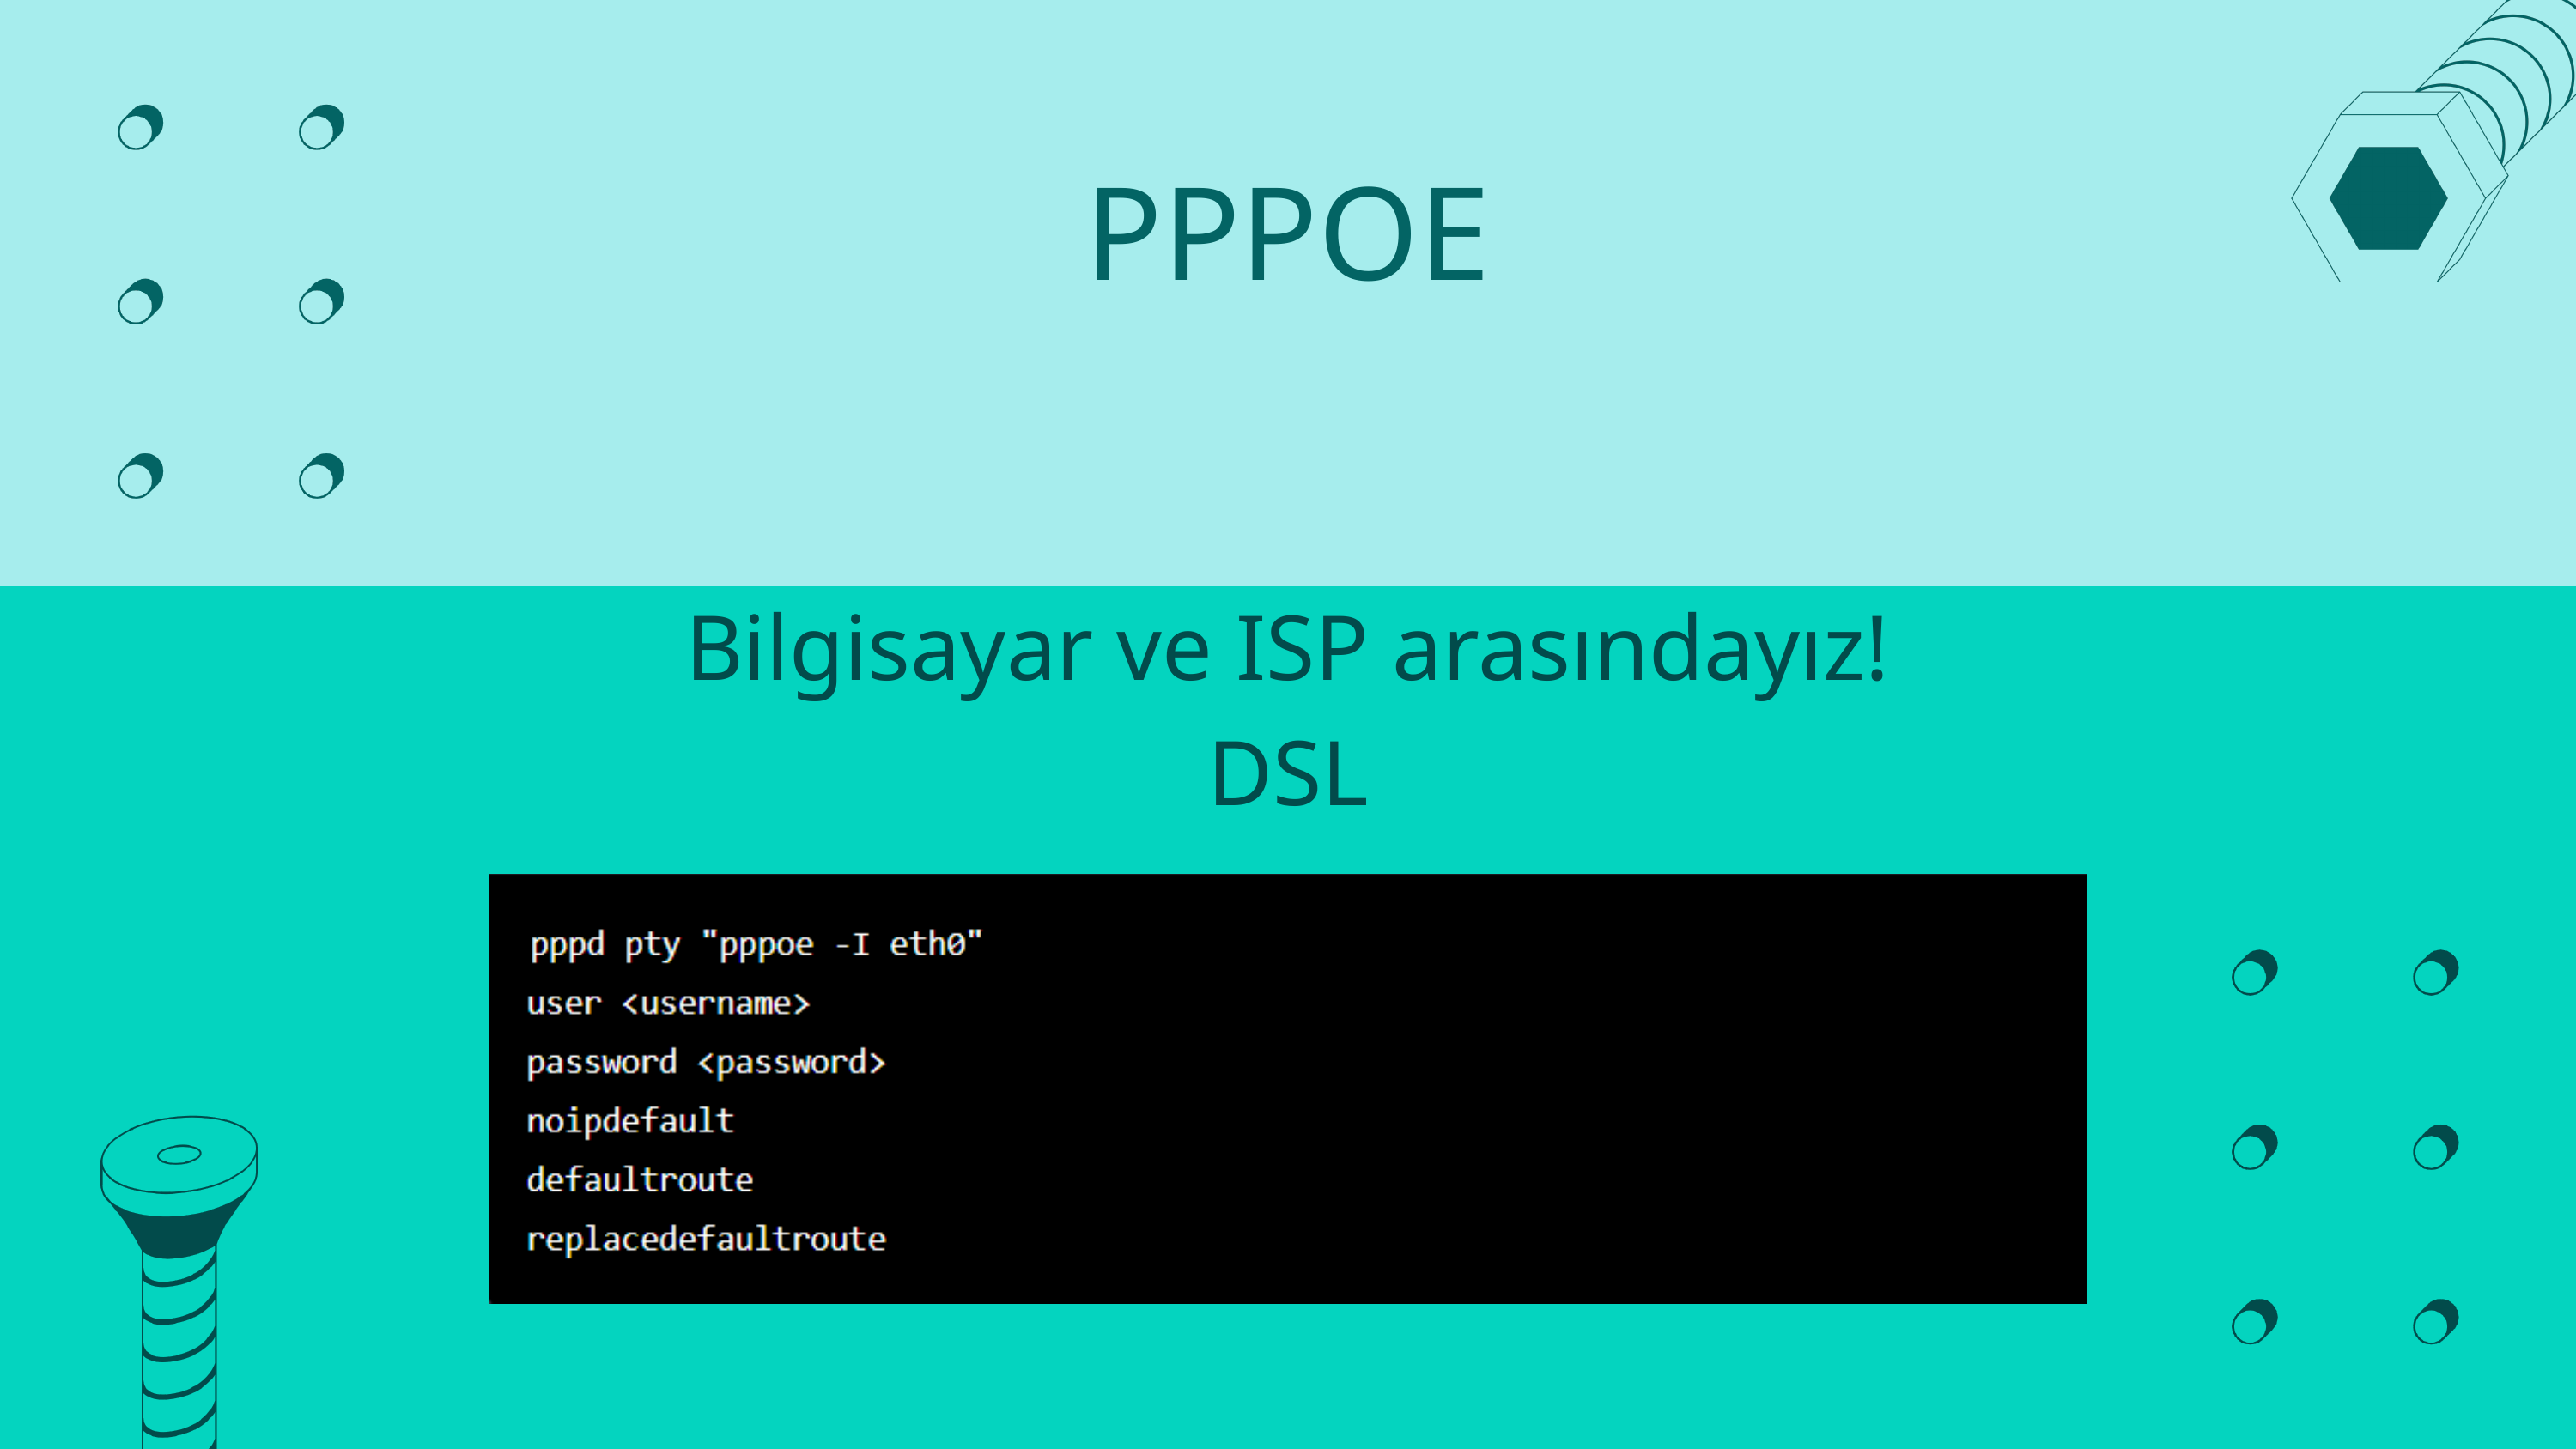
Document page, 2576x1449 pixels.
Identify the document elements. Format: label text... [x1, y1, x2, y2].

picture [100, 1113, 258, 1449]
picture [0, 0, 344, 499]
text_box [0, 0, 2576, 587]
picture [2232, 949, 2576, 1449]
picture [489, 874, 2087, 1304]
text_box Bilgisayar ve ISP arasındayız! DSL [392, 597, 2184, 949]
picture [2290, 0, 2576, 282]
